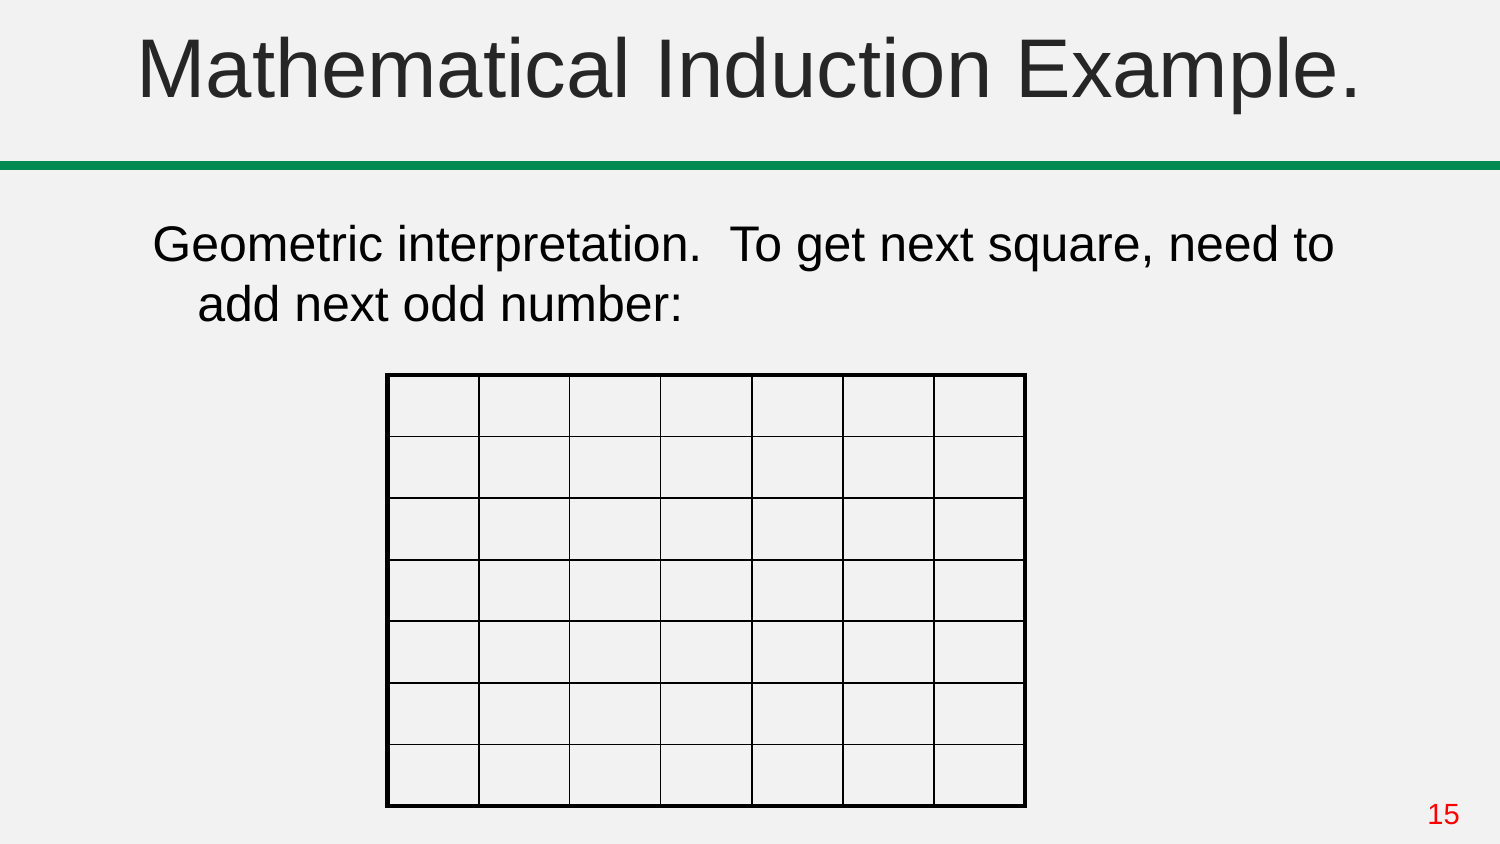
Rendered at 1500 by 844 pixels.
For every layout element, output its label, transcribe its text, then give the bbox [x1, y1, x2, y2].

table_cell [753, 745, 842, 804]
table_cell [480, 499, 569, 559]
table_cell [935, 499, 1023, 559]
table_cell [390, 745, 478, 804]
table_cell [480, 684, 569, 744]
table_header [661, 377, 751, 436]
table_cell [753, 684, 842, 744]
table_header [935, 377, 1023, 436]
table_cell [844, 622, 933, 682]
table_header [753, 377, 842, 436]
table_cell [935, 437, 1023, 497]
table_cell [844, 437, 933, 497]
table_cell [480, 622, 569, 682]
table_header [844, 377, 933, 436]
table_cell [390, 437, 478, 497]
table_cell [661, 622, 751, 682]
table_cell [570, 437, 660, 497]
table_cell [661, 561, 751, 620]
table_cell [570, 684, 660, 744]
table_cell [480, 437, 569, 497]
table_cell [753, 561, 842, 620]
table_cell [935, 561, 1023, 620]
table_cell [753, 622, 842, 682]
table_cell [753, 437, 842, 497]
table_cell [935, 684, 1023, 744]
table_cell [935, 622, 1023, 682]
table_header [480, 377, 569, 436]
table_cell [661, 684, 751, 744]
table_cell [844, 499, 933, 559]
table_cell [390, 499, 478, 559]
table_cell [844, 684, 933, 744]
title Mathematical Induction Example. [0, 0, 1500, 122]
table_header [570, 377, 660, 436]
table_cell [570, 561, 660, 620]
table_cell [570, 499, 660, 559]
table_cell [844, 745, 933, 804]
table_cell [390, 684, 478, 744]
table_cell [570, 622, 660, 682]
table_cell [844, 561, 933, 620]
table_cell [390, 561, 478, 620]
table_cell [480, 745, 569, 804]
table_cell [753, 499, 842, 559]
table_header [390, 377, 478, 436]
table_cell [661, 745, 751, 804]
table_cell [661, 499, 751, 559]
list Geometric interpretation. To get next square, need to add next odd number: [137, 168, 1375, 376]
table_cell [570, 745, 660, 804]
table_cell [480, 561, 569, 620]
table_cell [390, 622, 478, 682]
table_cell [935, 745, 1023, 804]
table_cell [661, 437, 751, 497]
